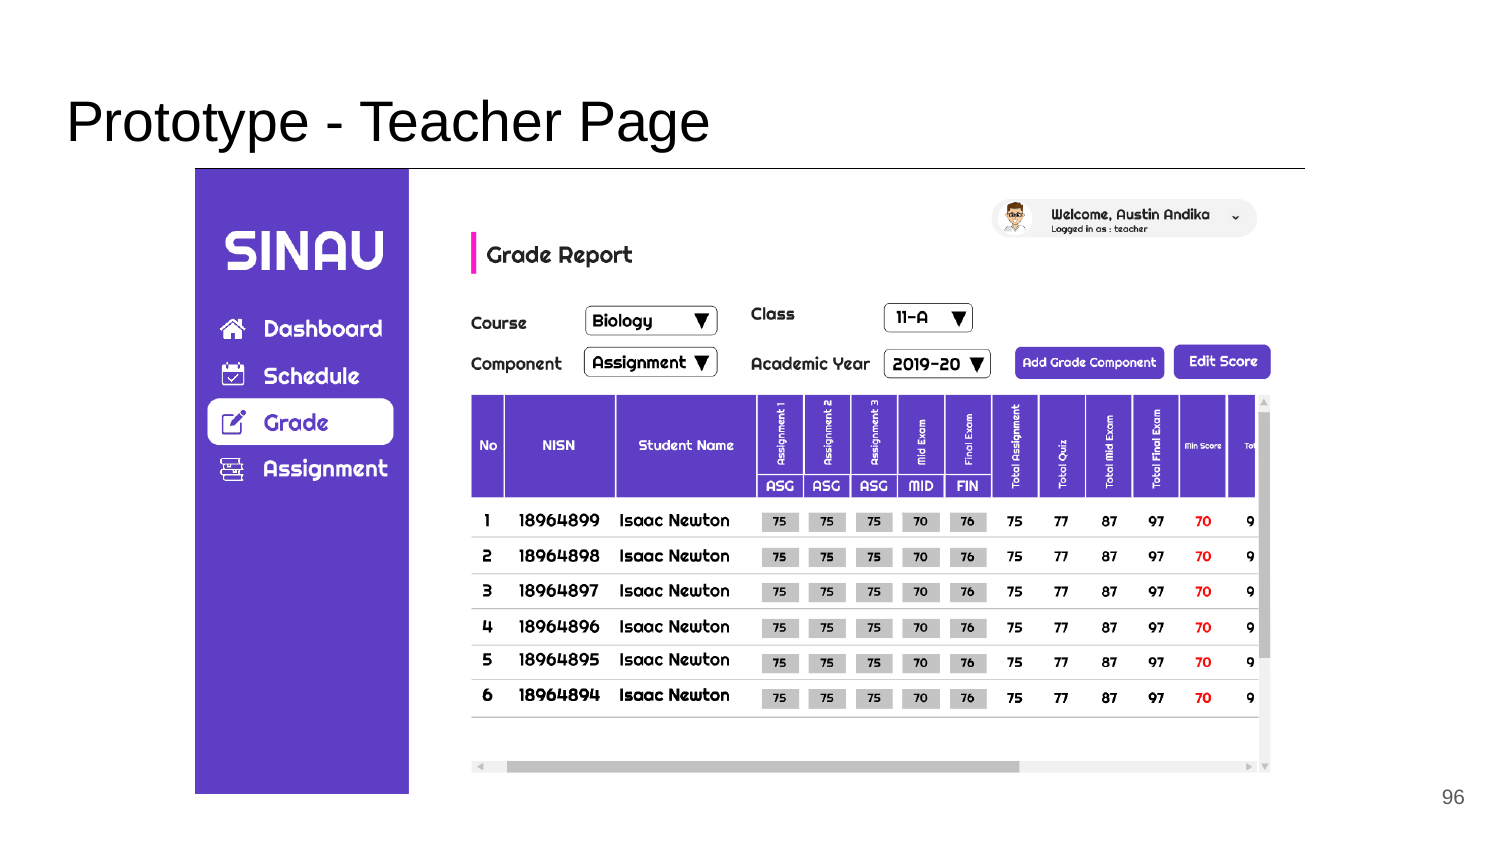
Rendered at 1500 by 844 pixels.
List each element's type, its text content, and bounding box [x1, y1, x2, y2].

slide_number ‹#› [1389, 764, 1480, 830]
title Prototype - Teacher Page [51, 74, 1449, 169]
picture [194, 168, 1305, 794]
